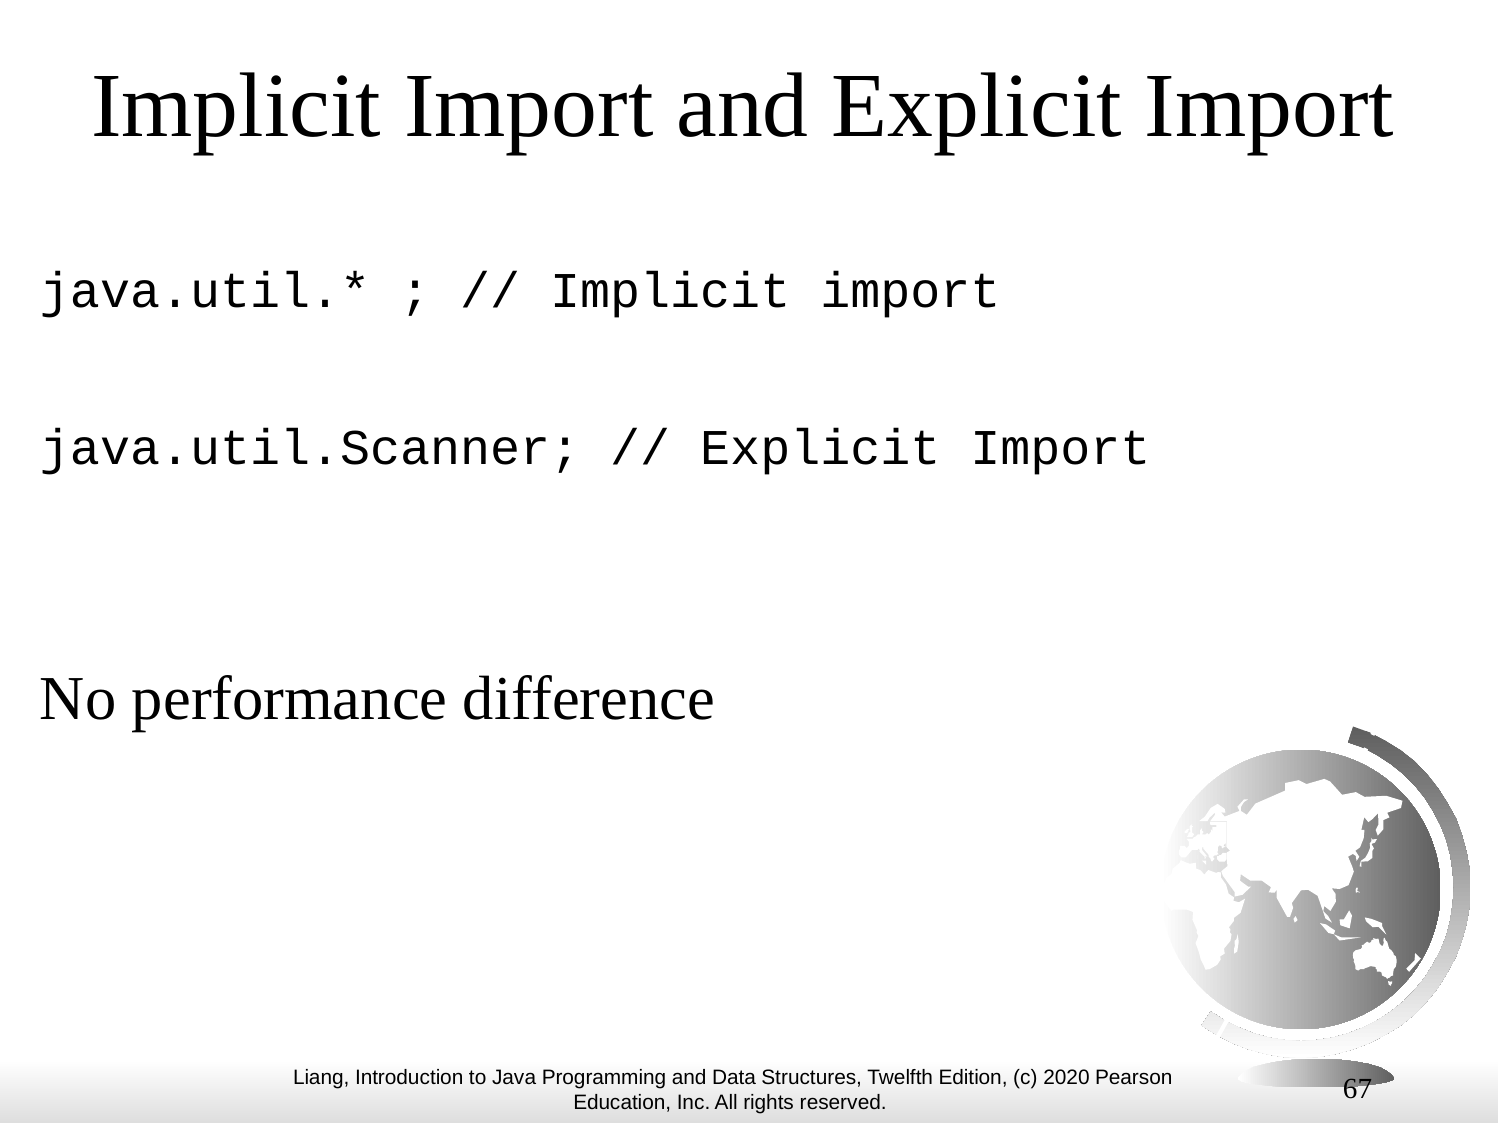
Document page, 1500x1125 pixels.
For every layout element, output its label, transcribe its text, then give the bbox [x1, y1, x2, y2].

title Implicit Import and Explicit Import [50, 37, 1438, 163]
slide_number 67 [1074, 1049, 1388, 1125]
list java.util.* ; // Implicit import java.util.Scanner; // Explicit Import No performance difference [24, 249, 1475, 963]
